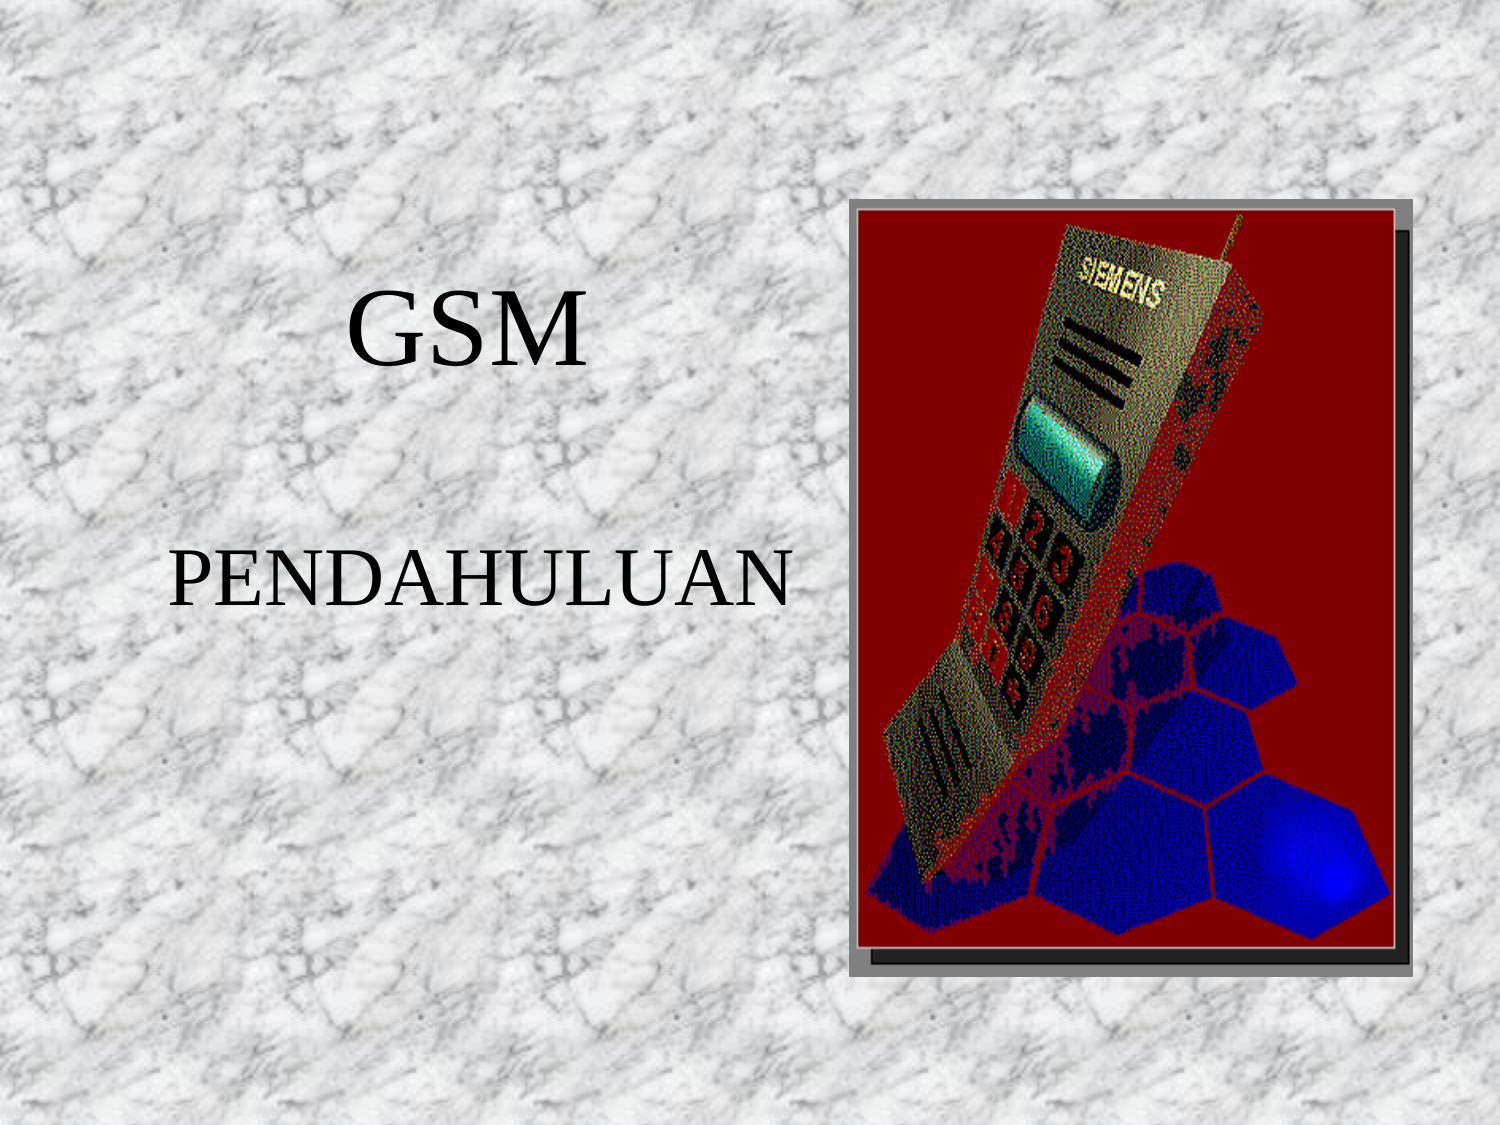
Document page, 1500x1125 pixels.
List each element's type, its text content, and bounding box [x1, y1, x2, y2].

title GSM PENDAHULUAN [112, 187, 851, 888]
picture [0, 0, 1500, 1125]
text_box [849, 199, 1413, 977]
